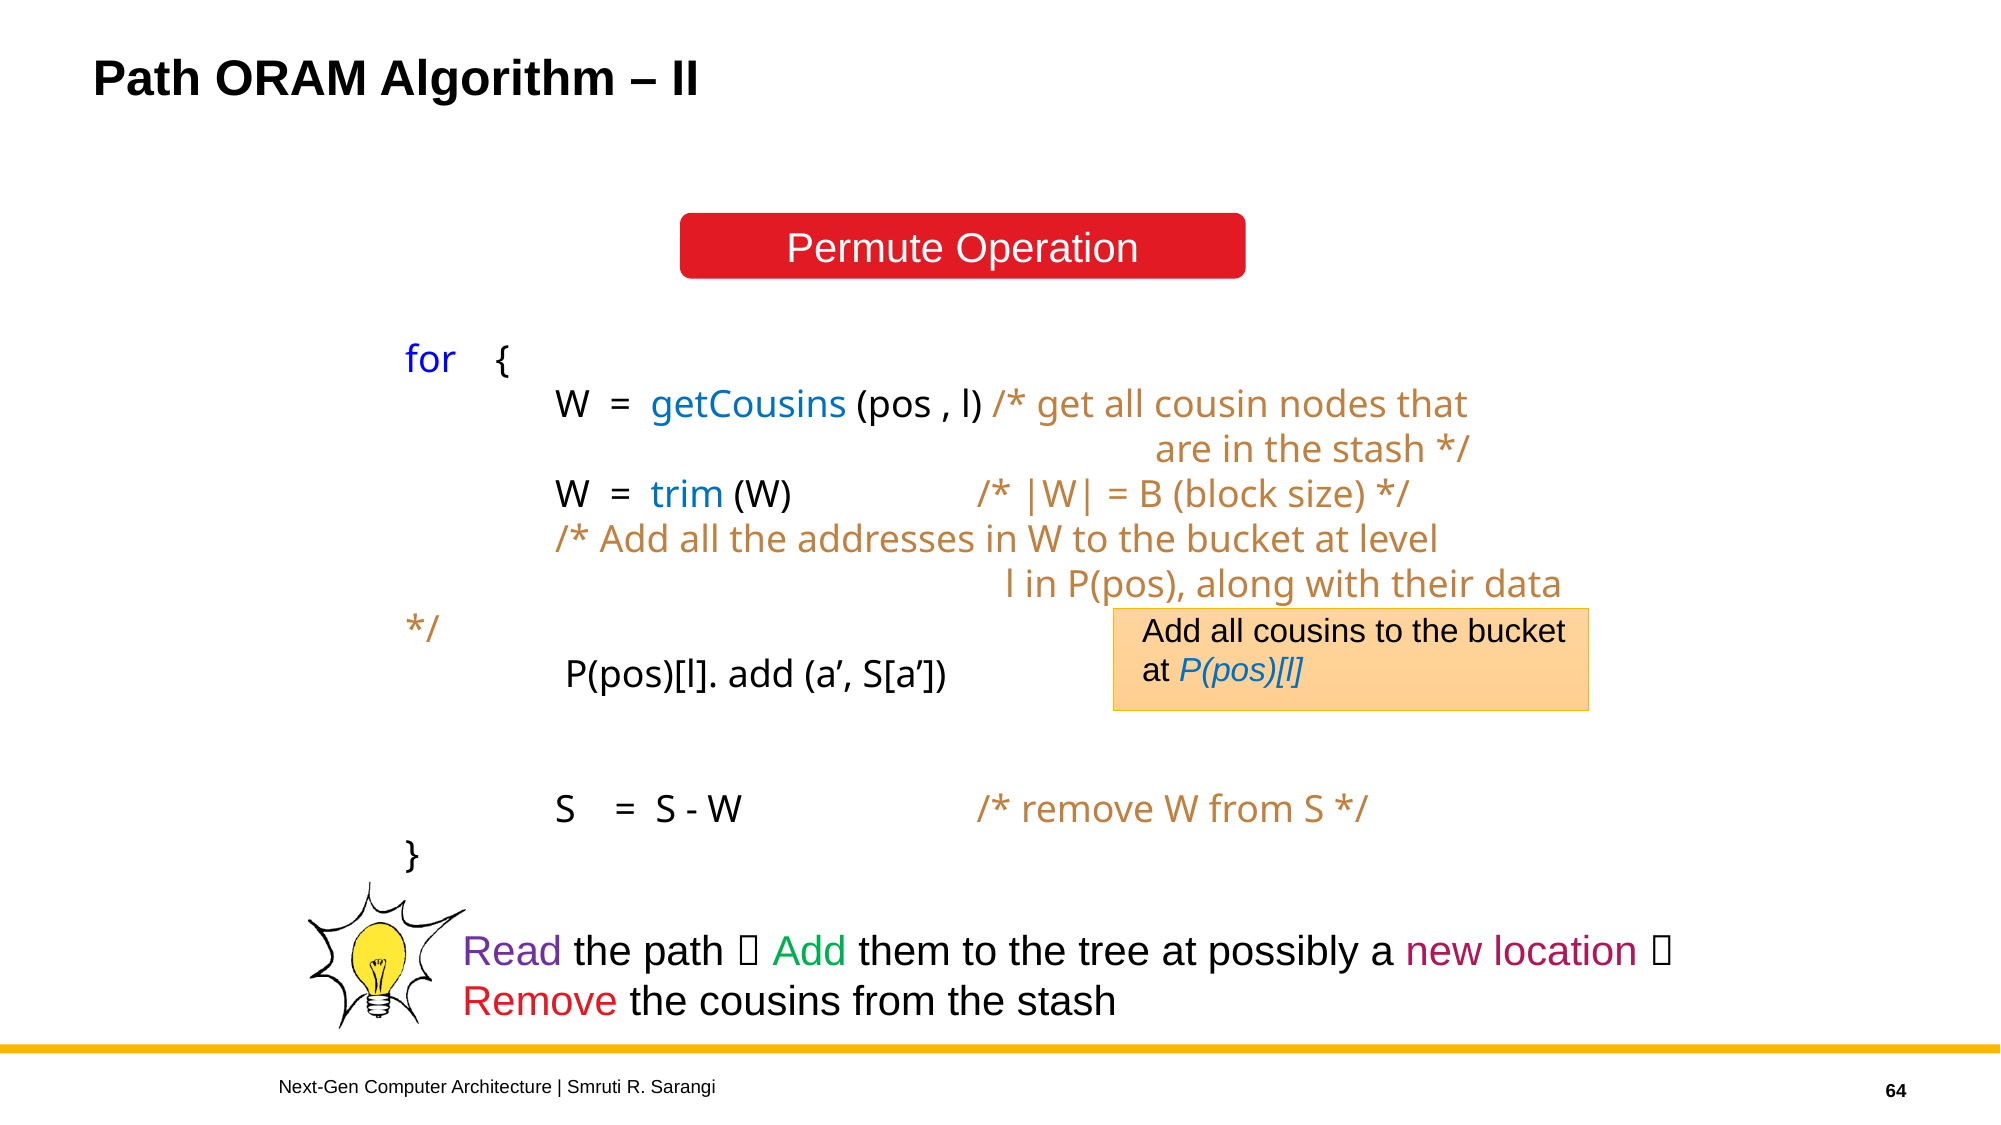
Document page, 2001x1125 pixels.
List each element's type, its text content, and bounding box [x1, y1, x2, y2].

footer Next-Gen Computer Architecture | Smruti R. Sarangi [263, 1067, 1464, 1105]
title Path ORAM Algorithm – II [78, 45, 1578, 180]
picture [308, 881, 466, 1029]
slide_number 64 [1711, 1071, 1922, 1109]
text_box Read the path  Add them to the tree at possibly a new location  Remove the cousins from the stash [447, 916, 1741, 1032]
text_box Add all cousins to the bucket at P(pos)[l] [1127, 601, 1582, 696]
text_box [1113, 608, 1589, 711]
text_box Permute Operation [678, 211, 1247, 280]
